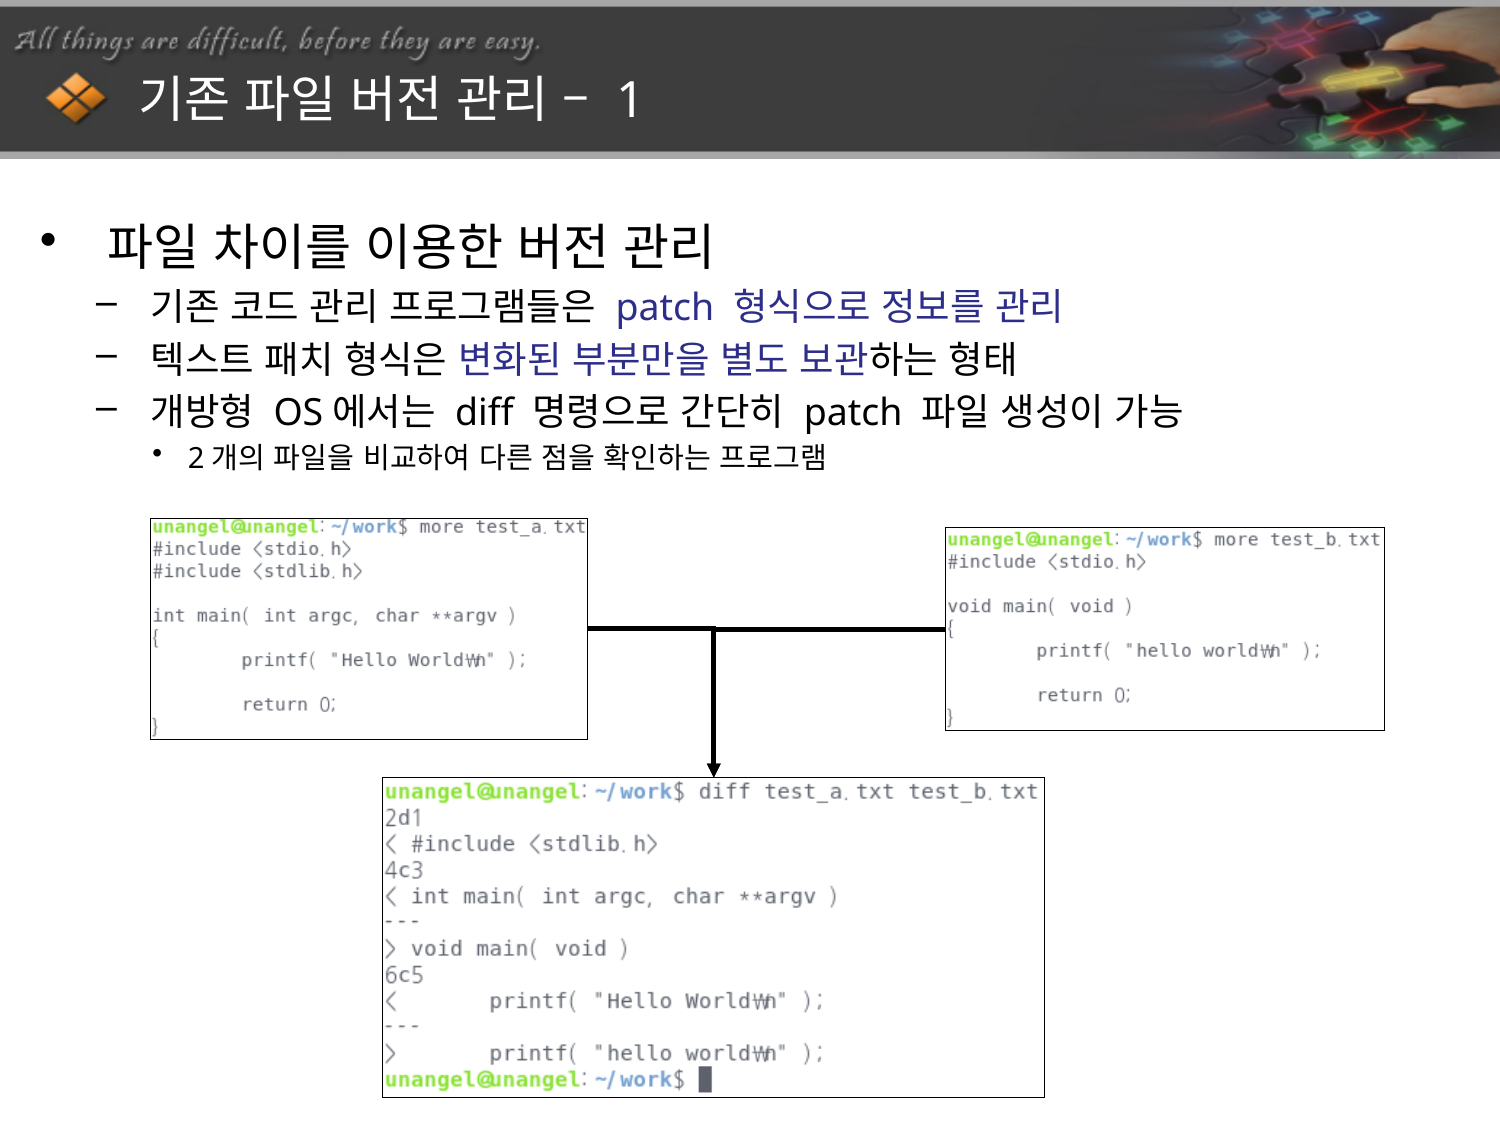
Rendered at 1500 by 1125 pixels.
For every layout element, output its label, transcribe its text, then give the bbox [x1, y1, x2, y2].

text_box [587, 628, 714, 778]
picture [382, 777, 1045, 1098]
list 파일 차이를 이용한 버전 관리 기존 코드 관리 프로그램들은 patch 형식으로 정보를 관리 텍스트 패치 형식은 변화된 부분만을 별도 보관하는 형태 개방형 OS에서는 diff 명령으로 간단히 patch 파일 생성이 가능 2개의 파일을 비교하여 다른 점을 확인하는 프로그램 [24, 208, 1483, 519]
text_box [713, 629, 946, 778]
picture [945, 527, 1385, 731]
picture [150, 518, 588, 739]
title 기존 파일 버전 관리 – 1 [123, 45, 1425, 149]
picture [0, 0, 1500, 159]
